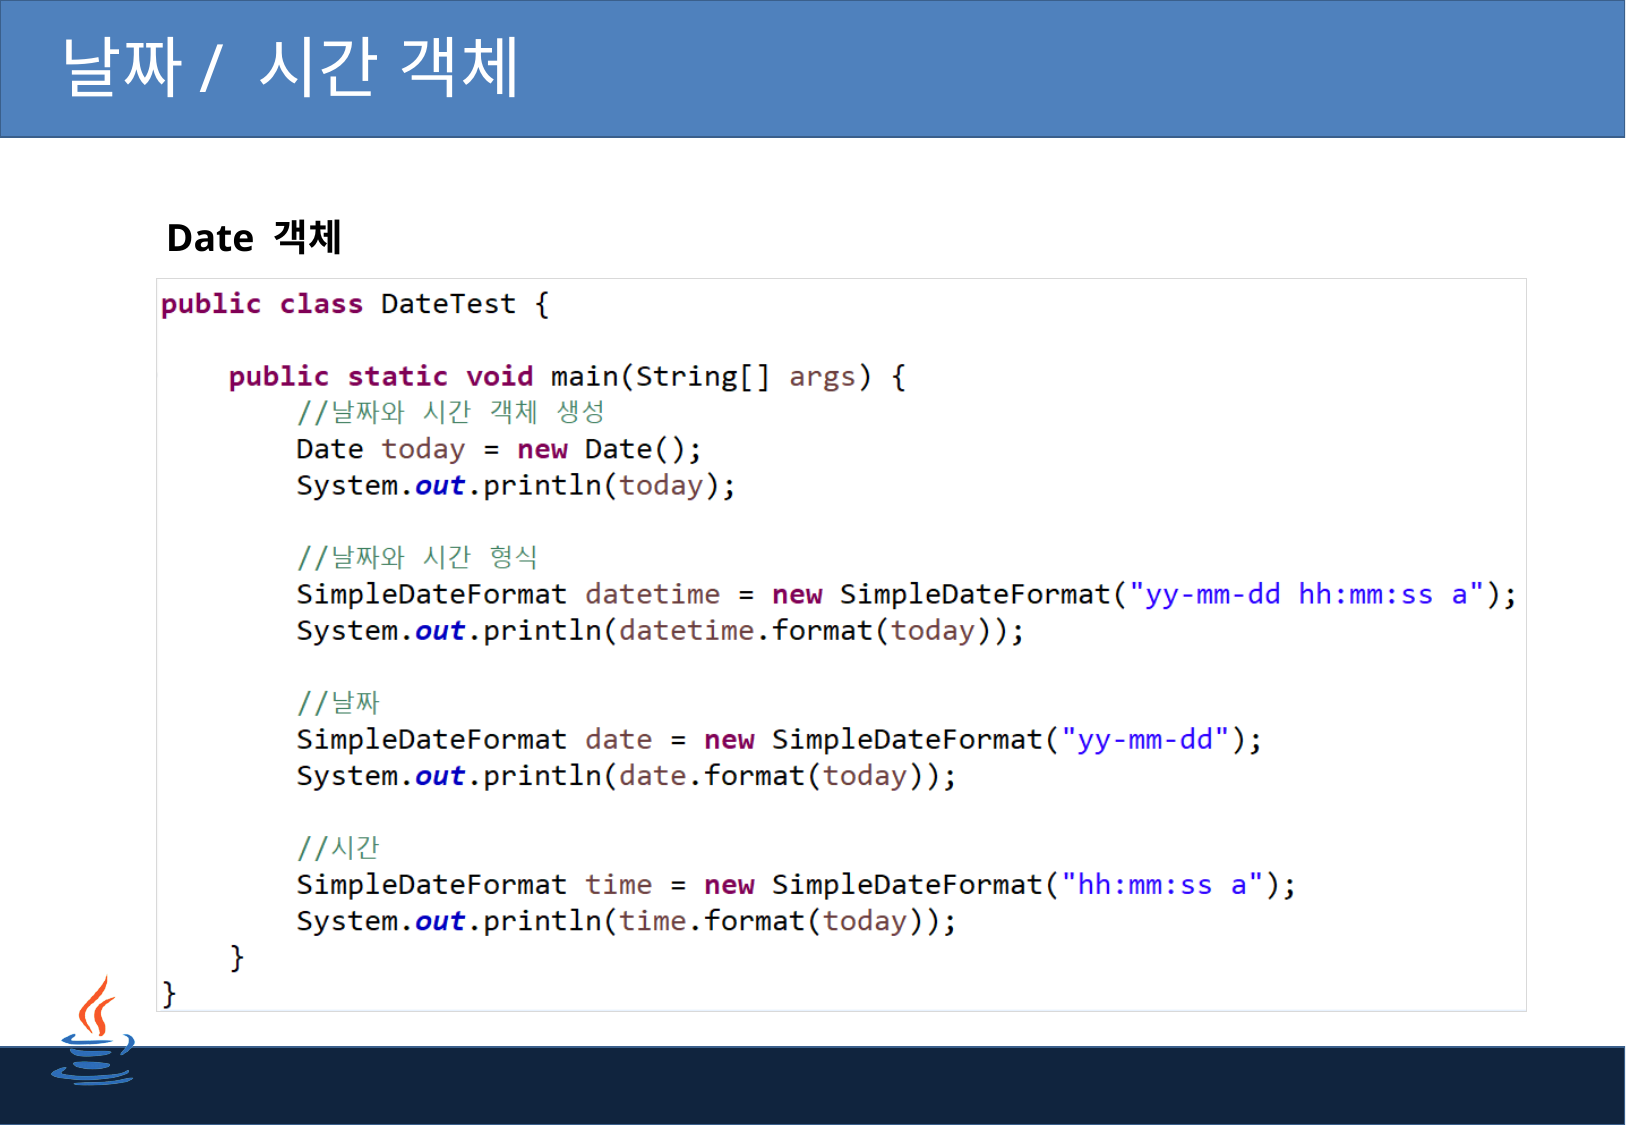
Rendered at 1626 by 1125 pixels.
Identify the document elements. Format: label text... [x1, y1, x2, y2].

picture [155, 278, 1528, 1012]
text_box 날짜/ 시간 객체 [0, 0, 624, 136]
picture [38, 973, 151, 1086]
text_box Date 객체 [151, 184, 577, 267]
